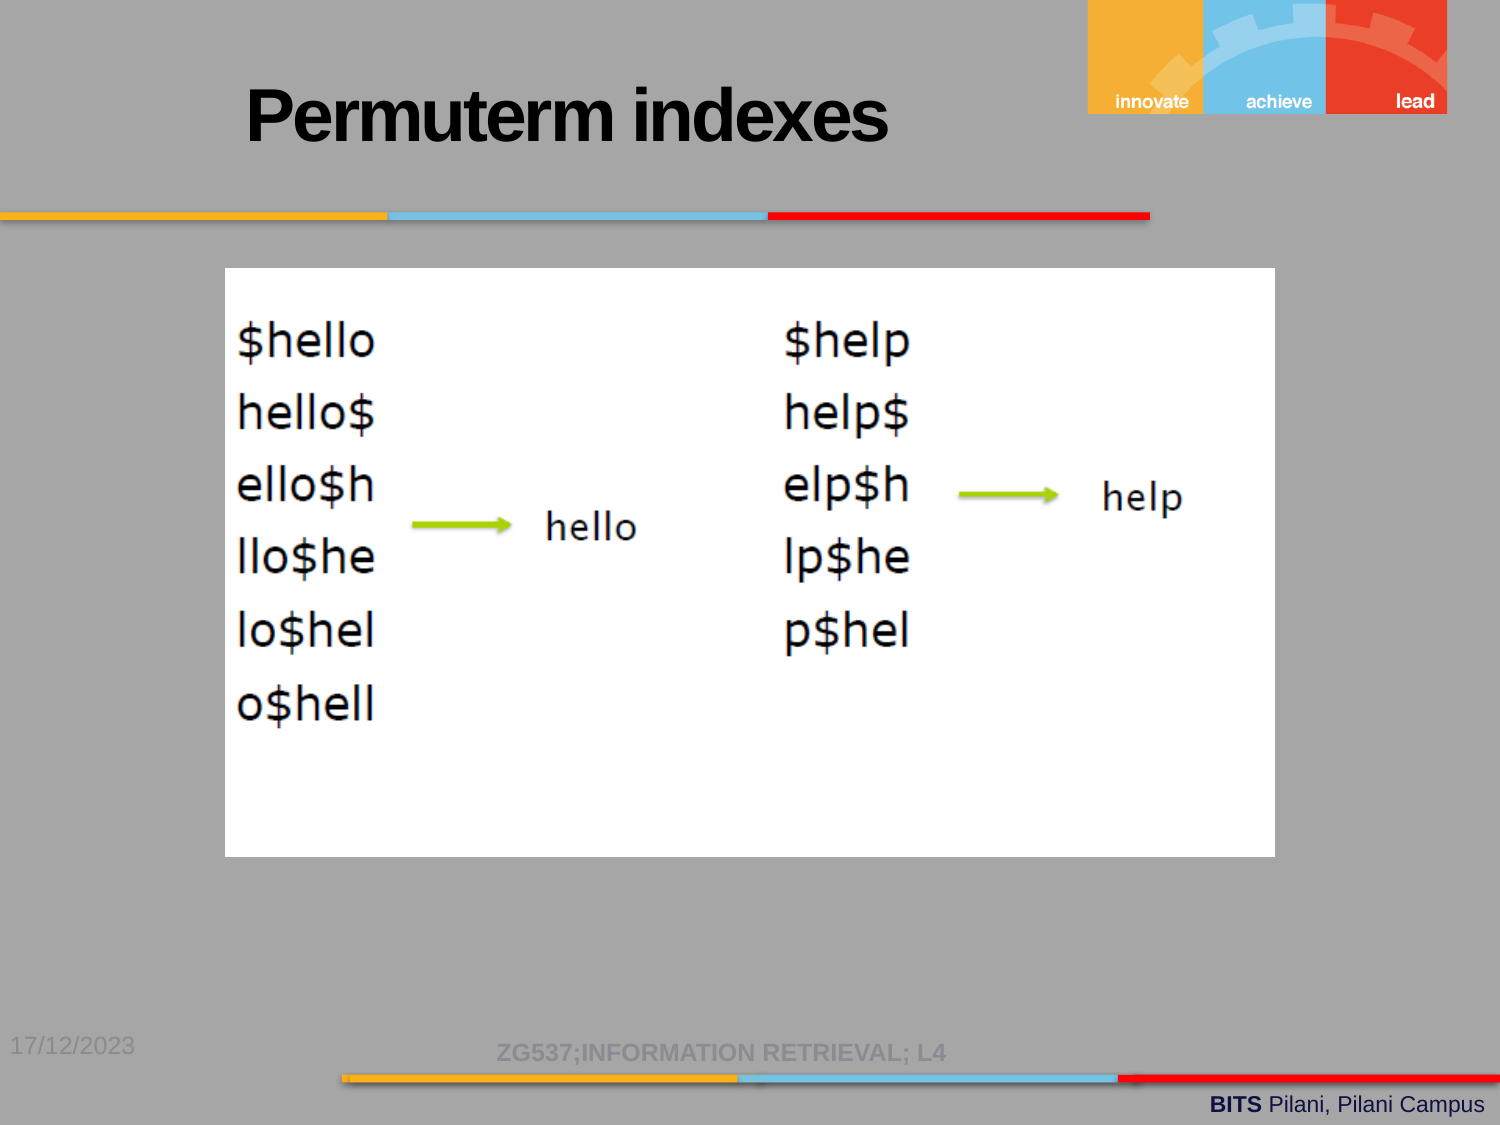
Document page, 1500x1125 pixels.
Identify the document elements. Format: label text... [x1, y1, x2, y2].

picture [224, 268, 1276, 857]
picture [1087, 0, 1448, 114]
footer ZG537;INFORMATION RETRIEVAL; L4 [425, 1021, 1019, 1082]
list Permuterm indexes [50, 24, 1088, 213]
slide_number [0, 1014, 346, 1075]
